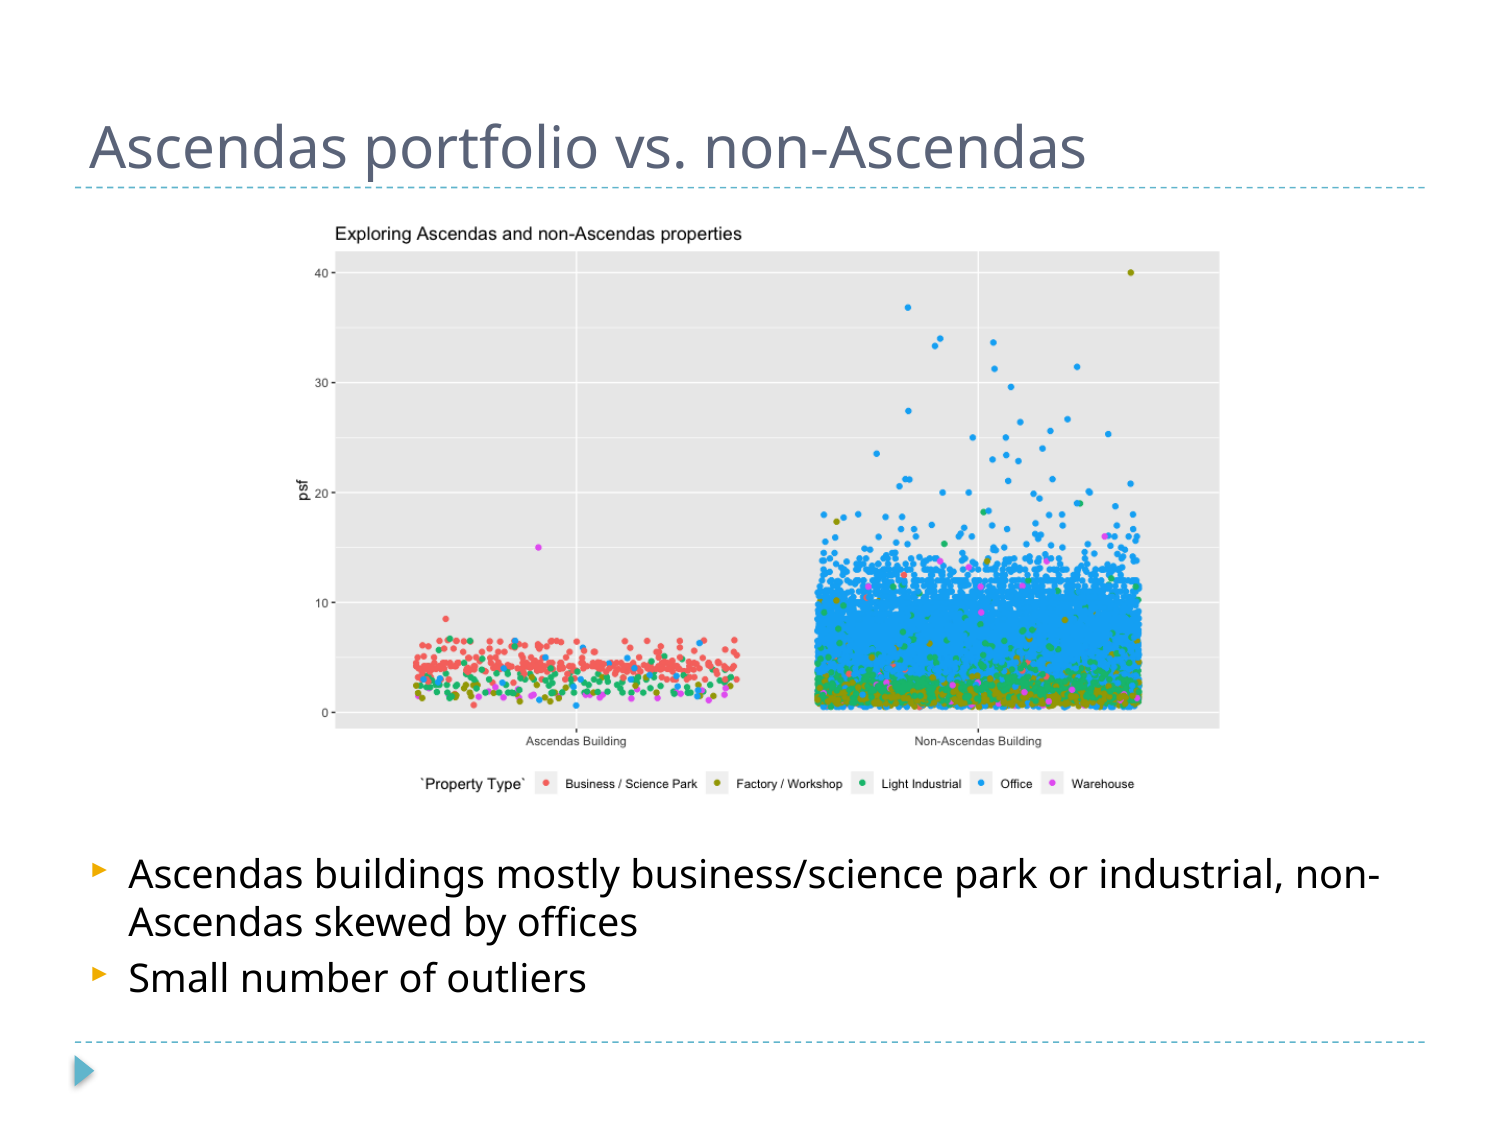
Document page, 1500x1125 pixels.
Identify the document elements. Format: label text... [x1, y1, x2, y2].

picture [289, 219, 1228, 810]
list Ascendas buildings mostly business/science park or industrial, non-Ascendas skewed by offices Small number of outliers [75, 841, 1425, 1010]
title Ascendas portfolio vs. non-Ascendas [75, 24, 1425, 188]
